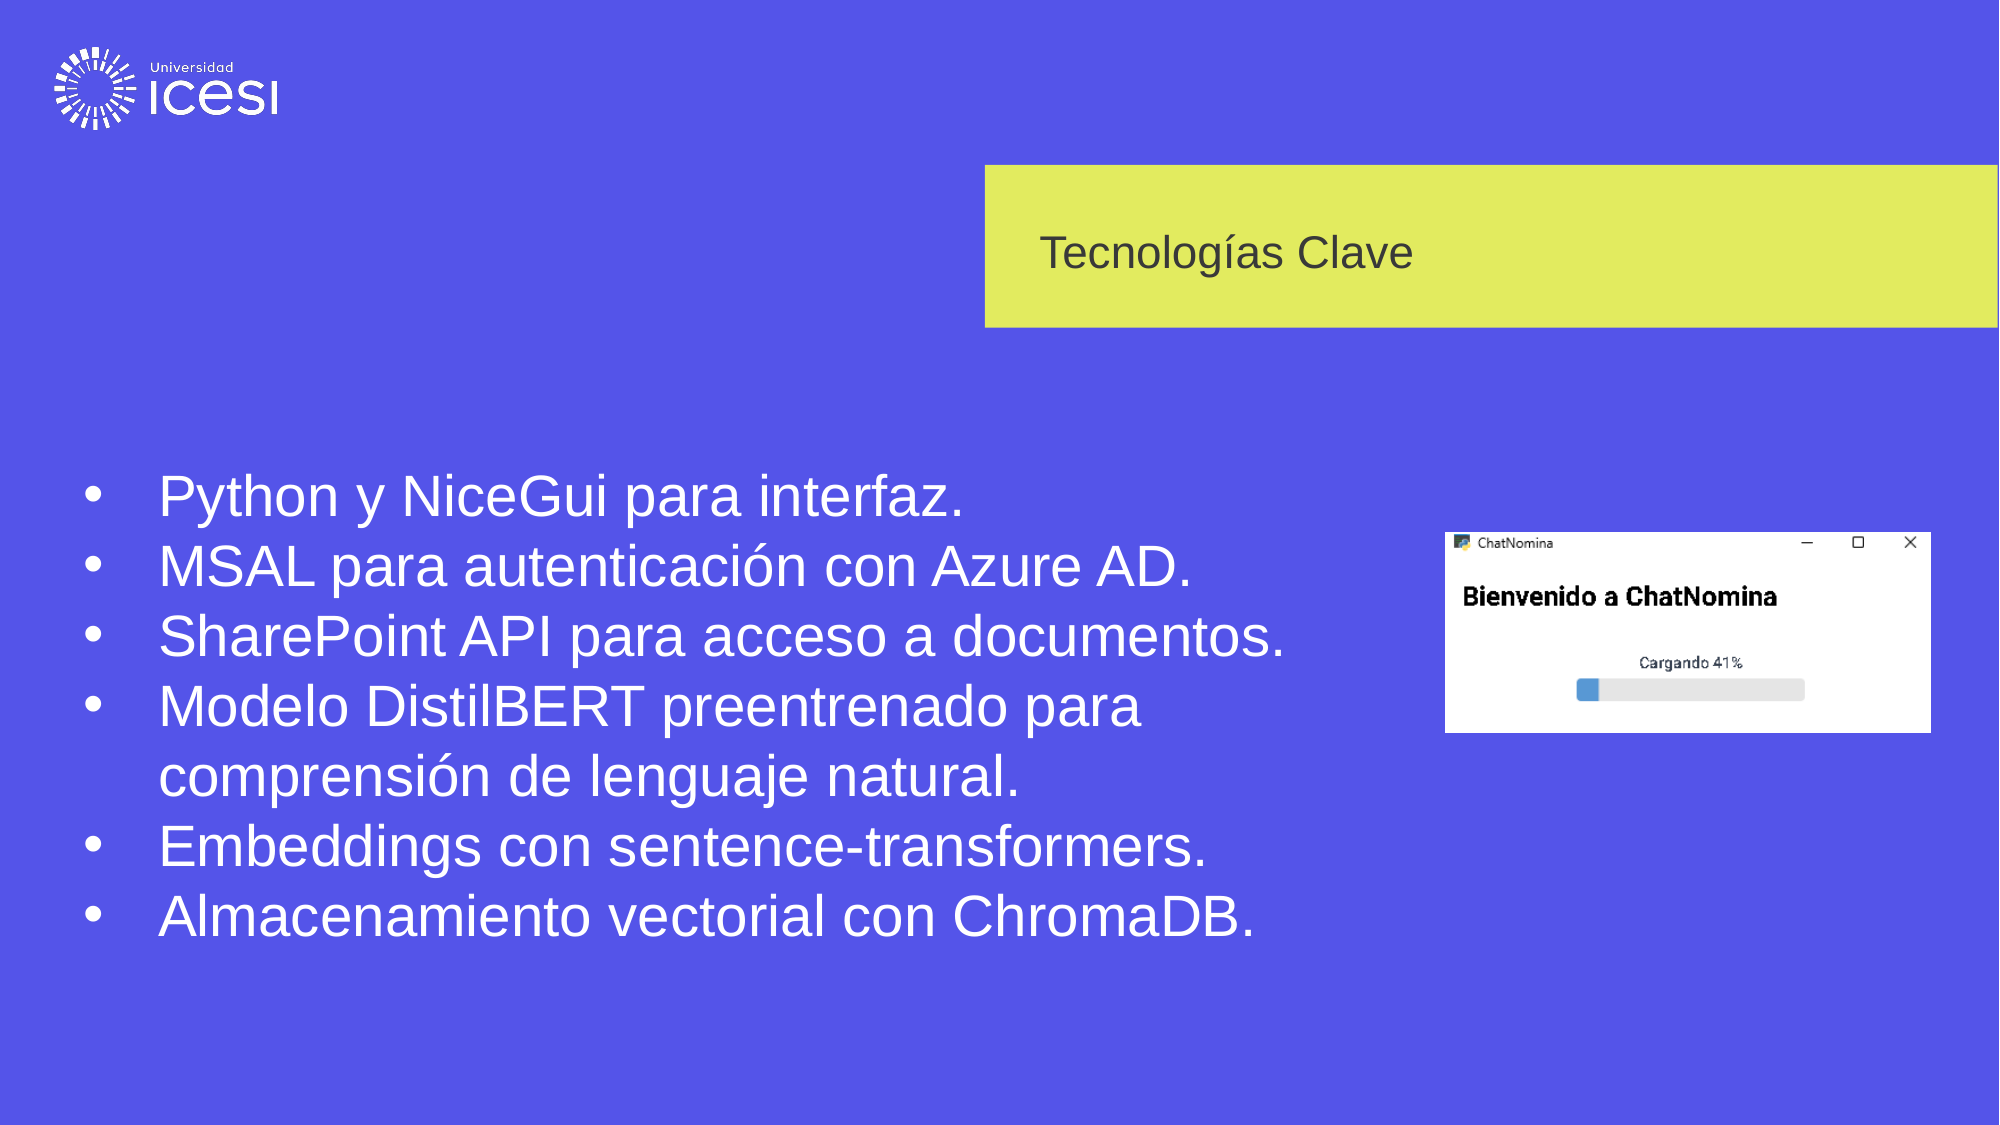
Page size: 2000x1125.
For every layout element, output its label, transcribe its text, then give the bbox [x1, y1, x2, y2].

picture [1445, 532, 1931, 734]
text_box Python y NiceGui para interfaz. MSAL para autenticación con Azure AD. SharePoint API para acceso a documentos. Modelo DistilBERT preentrenado para comprensión de lenguaje natural. Embeddings con sentence-transformers. Almacenamiento vectorial con ChromaDB. [68, 451, 1324, 956]
title Tecnologías Clave [1024, 221, 1920, 282]
picture [43, 38, 285, 140]
